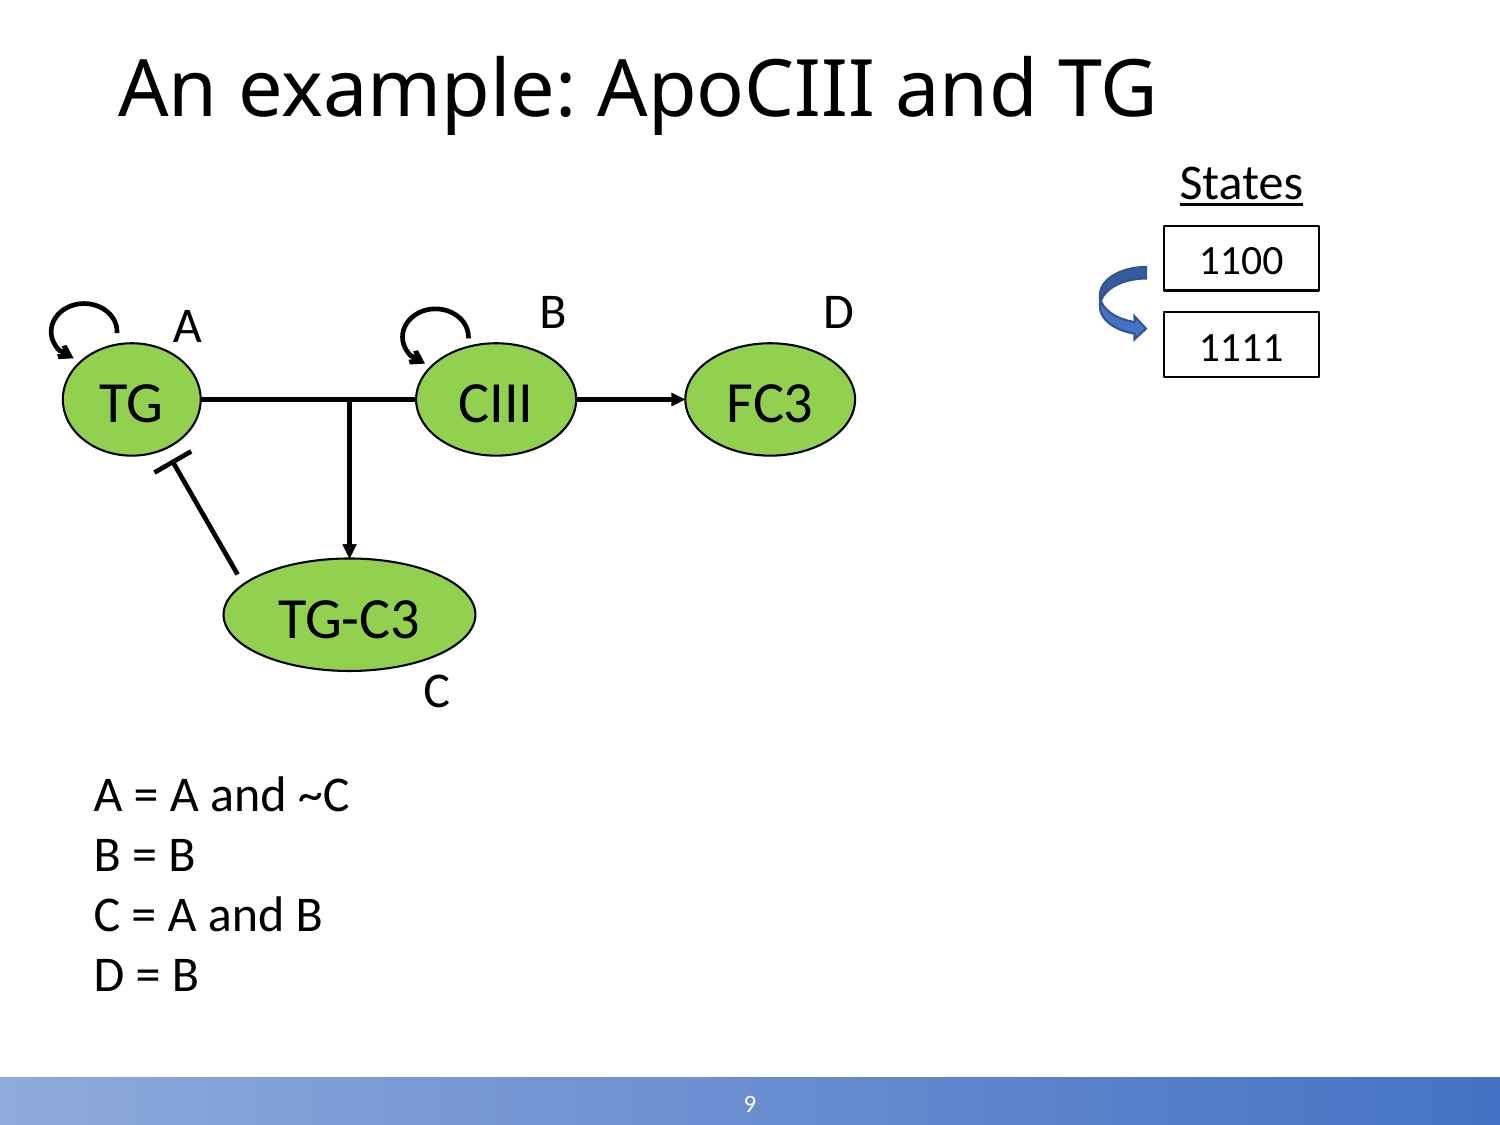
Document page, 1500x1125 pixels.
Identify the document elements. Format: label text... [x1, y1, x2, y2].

text_box CIII [415, 342, 578, 457]
text_box D [808, 270, 929, 346]
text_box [183, 453, 227, 584]
text_box 1111 [1163, 312, 1319, 378]
text_box [50, 303, 118, 359]
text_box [200, 399, 349, 559]
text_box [349, 399, 417, 559]
text_box A = A and ~C B = B C = A and B D = B [78, 754, 403, 1009]
text_box 1100 [1163, 225, 1319, 291]
title An example: ApoCIII and TG [103, 26, 1397, 155]
slide_number 9 [581, 1072, 919, 1125]
text_box TG [61, 342, 202, 457]
text_box [1098, 265, 1148, 342]
text_box States [1147, 142, 1336, 218]
text_box TG-C3 [222, 559, 477, 673]
text_box [401, 308, 469, 364]
text_box B [524, 270, 645, 346]
text_box A [158, 285, 279, 361]
text_box C [408, 649, 529, 725]
text_box FC3 [684, 342, 857, 457]
